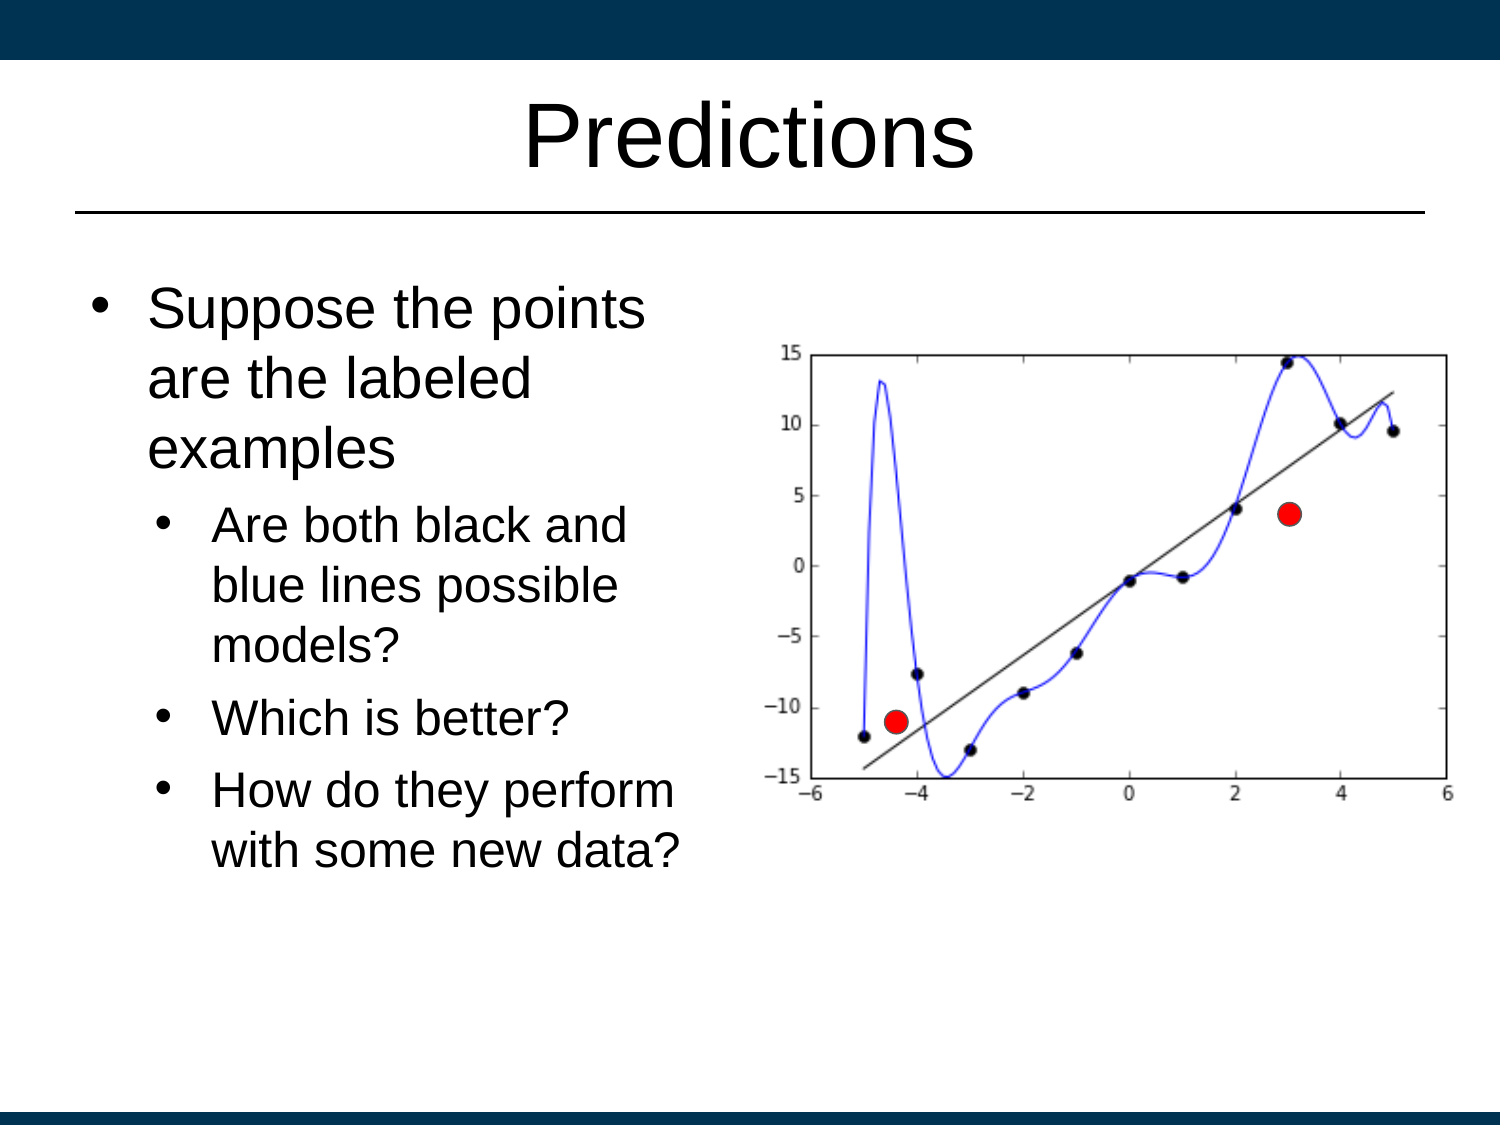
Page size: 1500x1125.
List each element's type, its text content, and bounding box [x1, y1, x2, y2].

picture [749, 332, 1465, 818]
list Suppose the points are the labeled examples Are both black and blue lines possible models? Which is better? How do they perform with some new data? [75, 262, 750, 1005]
title Predictions [75, 37, 1425, 225]
